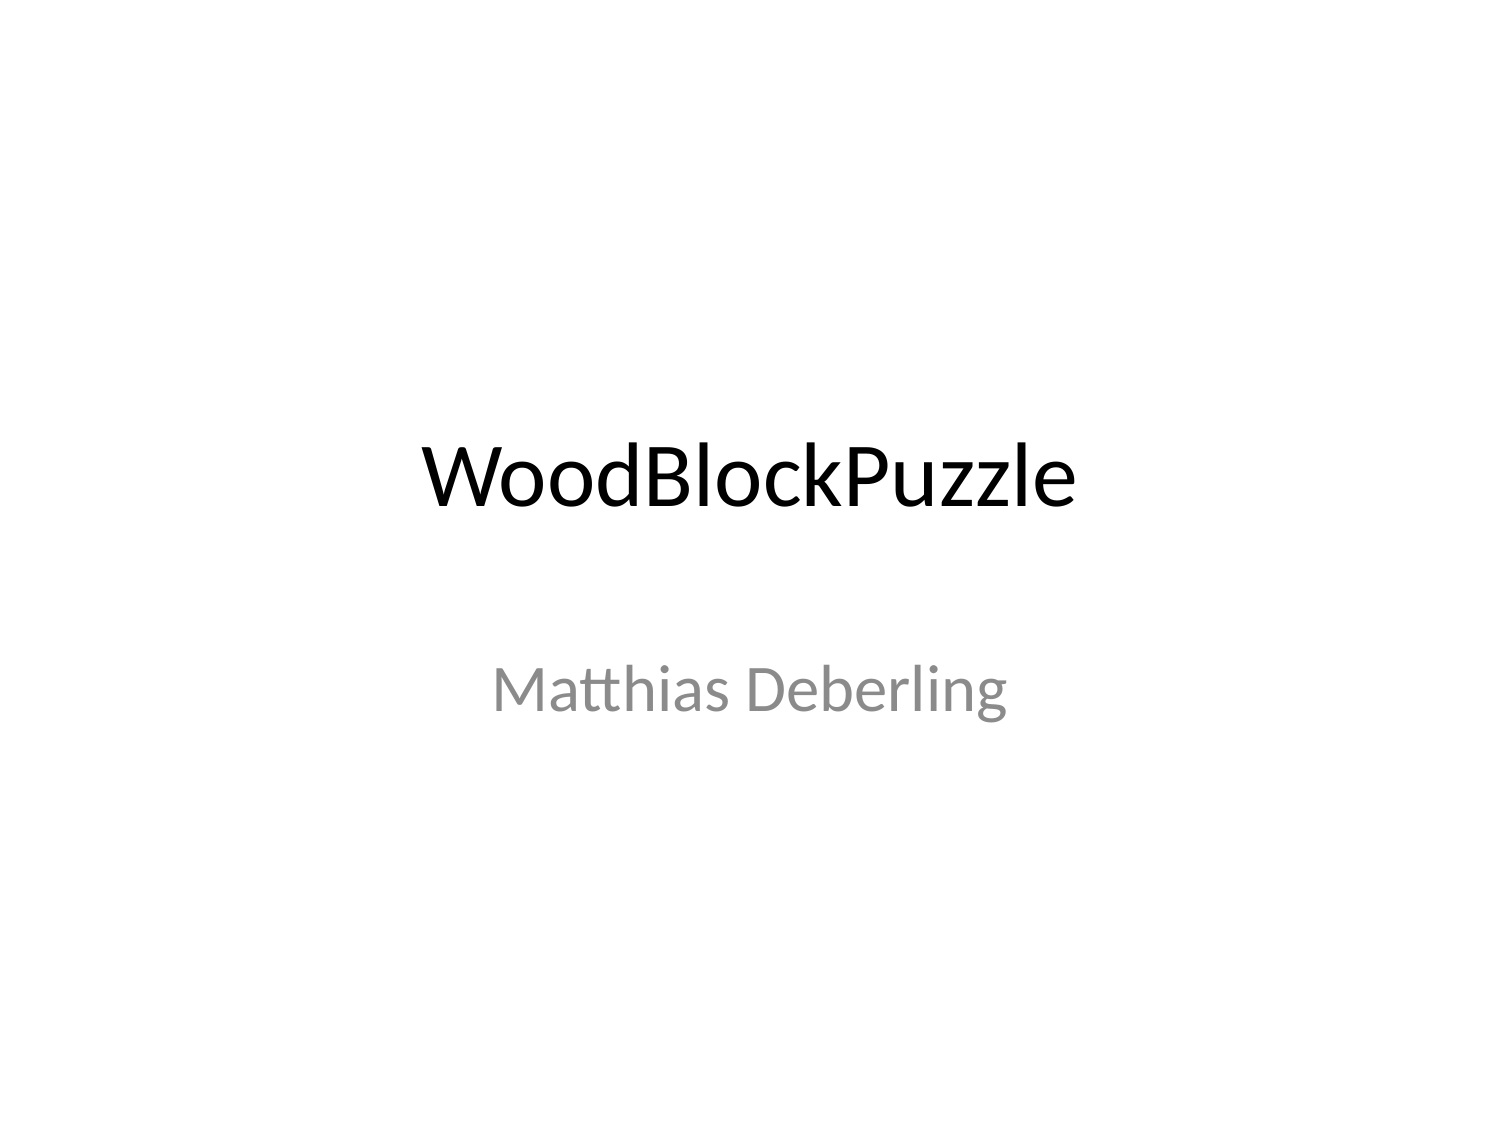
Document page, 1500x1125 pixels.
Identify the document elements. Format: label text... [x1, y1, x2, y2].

title WoodBlockPuzzle [112, 349, 1388, 591]
subtitle Matthias Deberling [225, 637, 1275, 925]
